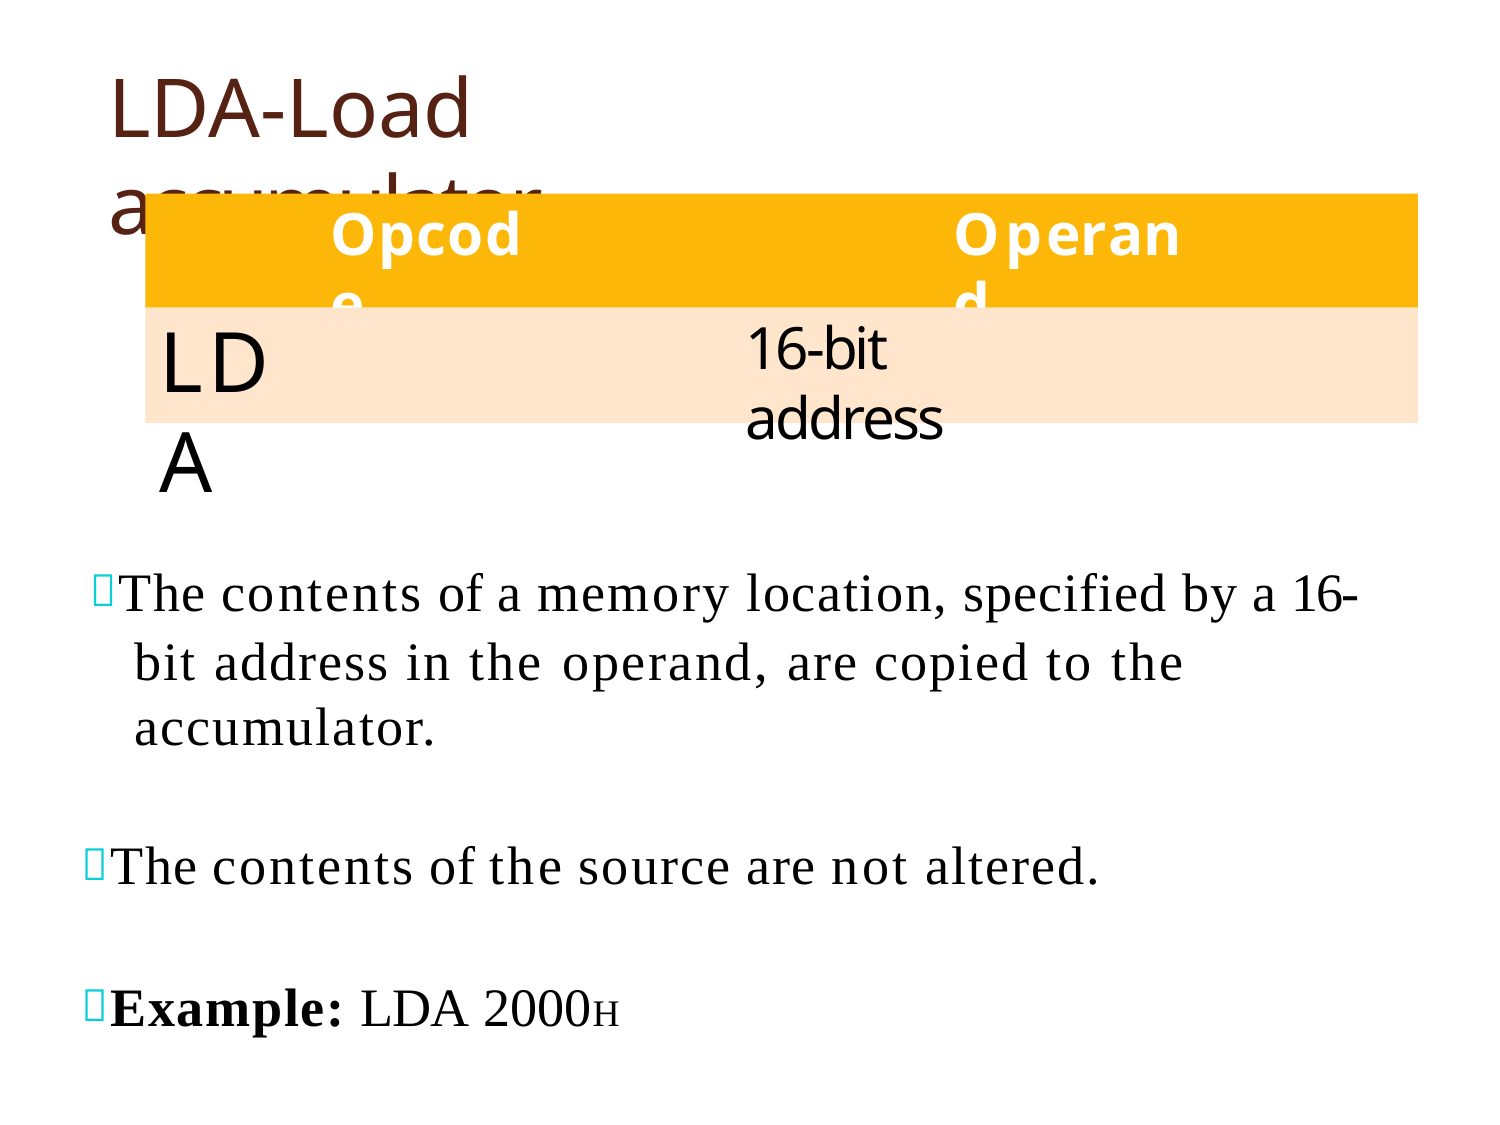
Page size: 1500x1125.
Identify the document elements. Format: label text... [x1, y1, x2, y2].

text_box 16-bit address [745, 309, 1083, 452]
text_box Opcode [330, 195, 548, 307]
text_box [145, 307, 159, 423]
text_box [321, 307, 730, 423]
text_box LDA [159, 307, 321, 510]
text_box [145, 193, 730, 307]
text_box Operand [953, 195, 1198, 307]
text_box [730, 307, 1418, 423]
text_box The contents of a memory location, specified by a 16- bit address in the operand, are copied to the accumulator. The contents of the source are not altered. Example: LDA 2000H [81, 532, 1393, 1042]
title LDA-Load accumulator [106, 53, 882, 251]
text_box [730, 193, 1418, 307]
